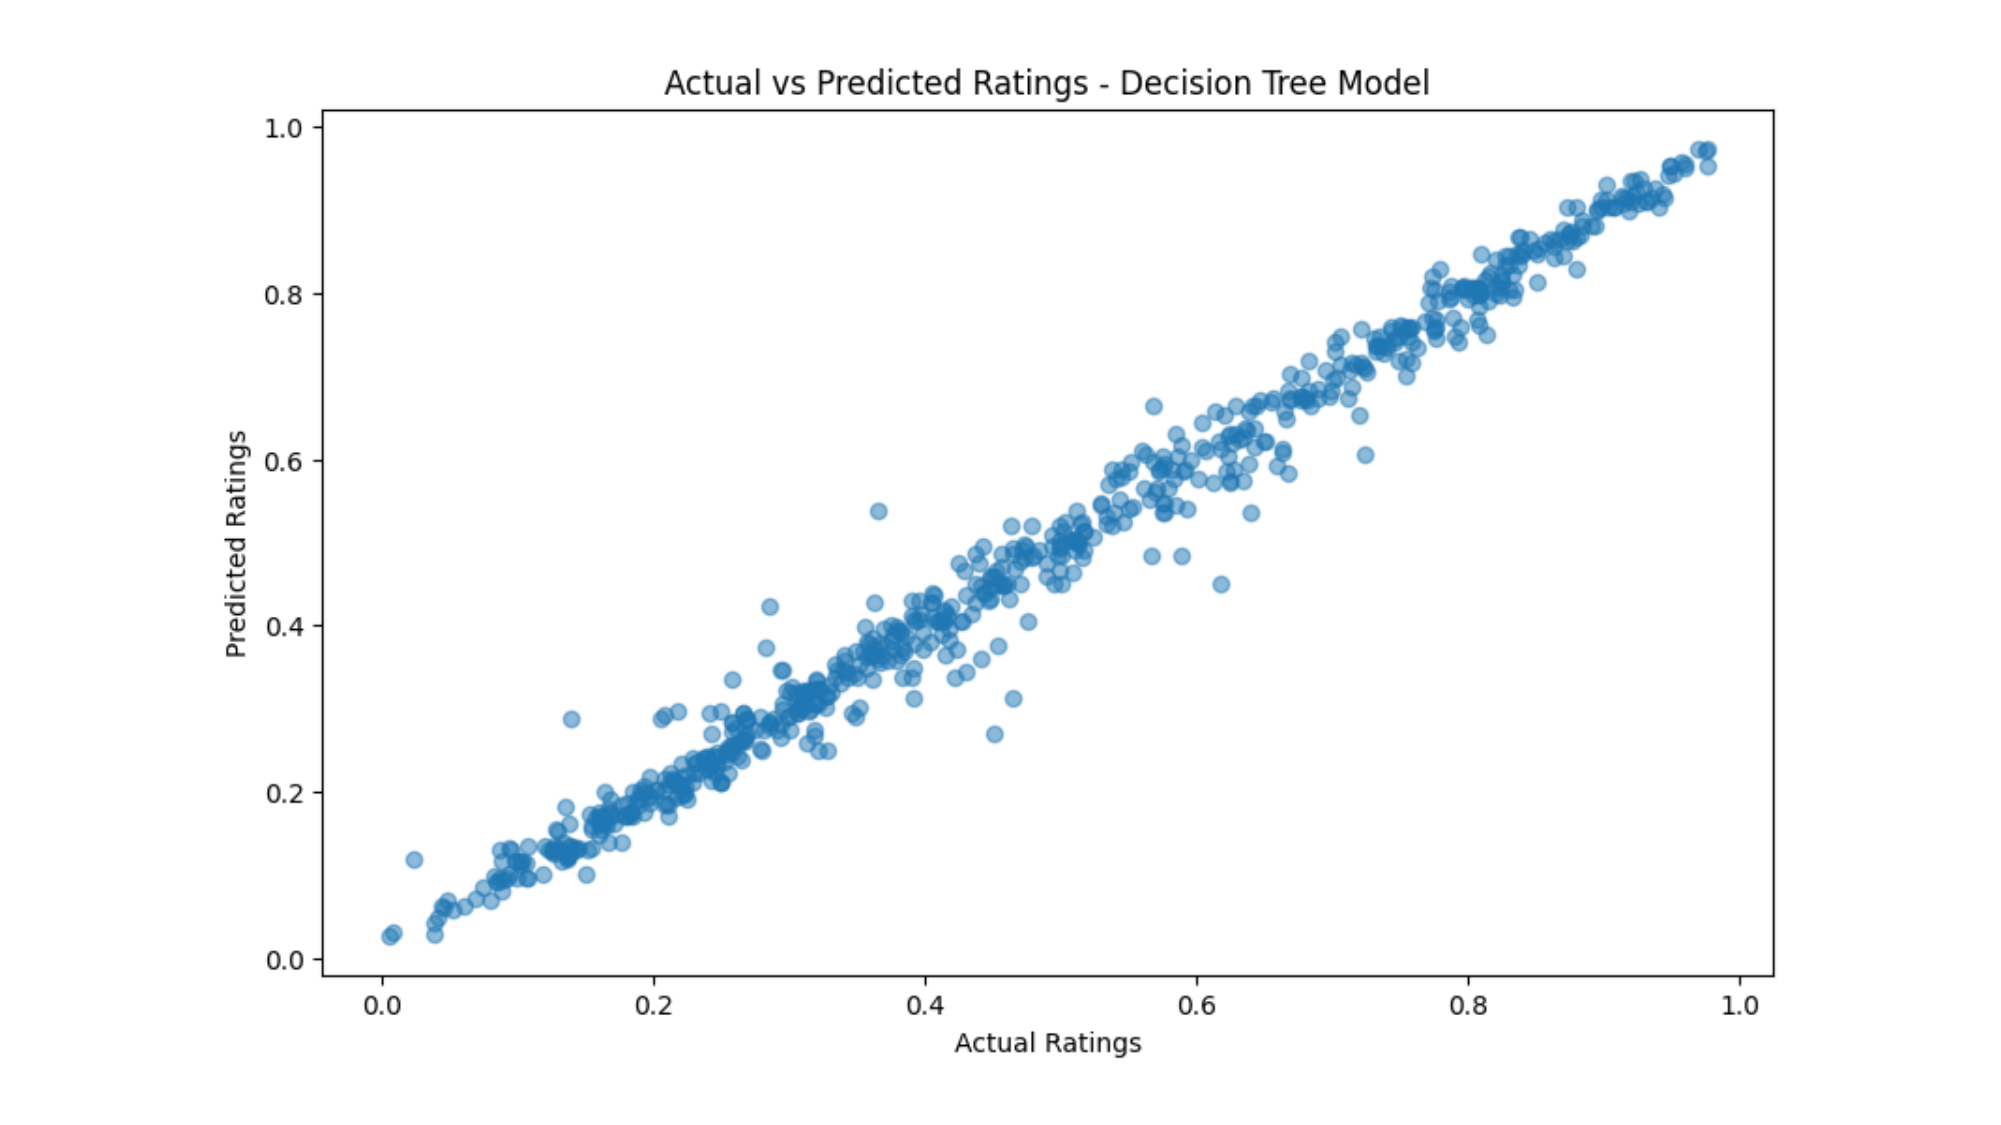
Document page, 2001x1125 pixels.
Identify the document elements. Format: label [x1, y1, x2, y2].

list [208, 50, 1792, 1075]
